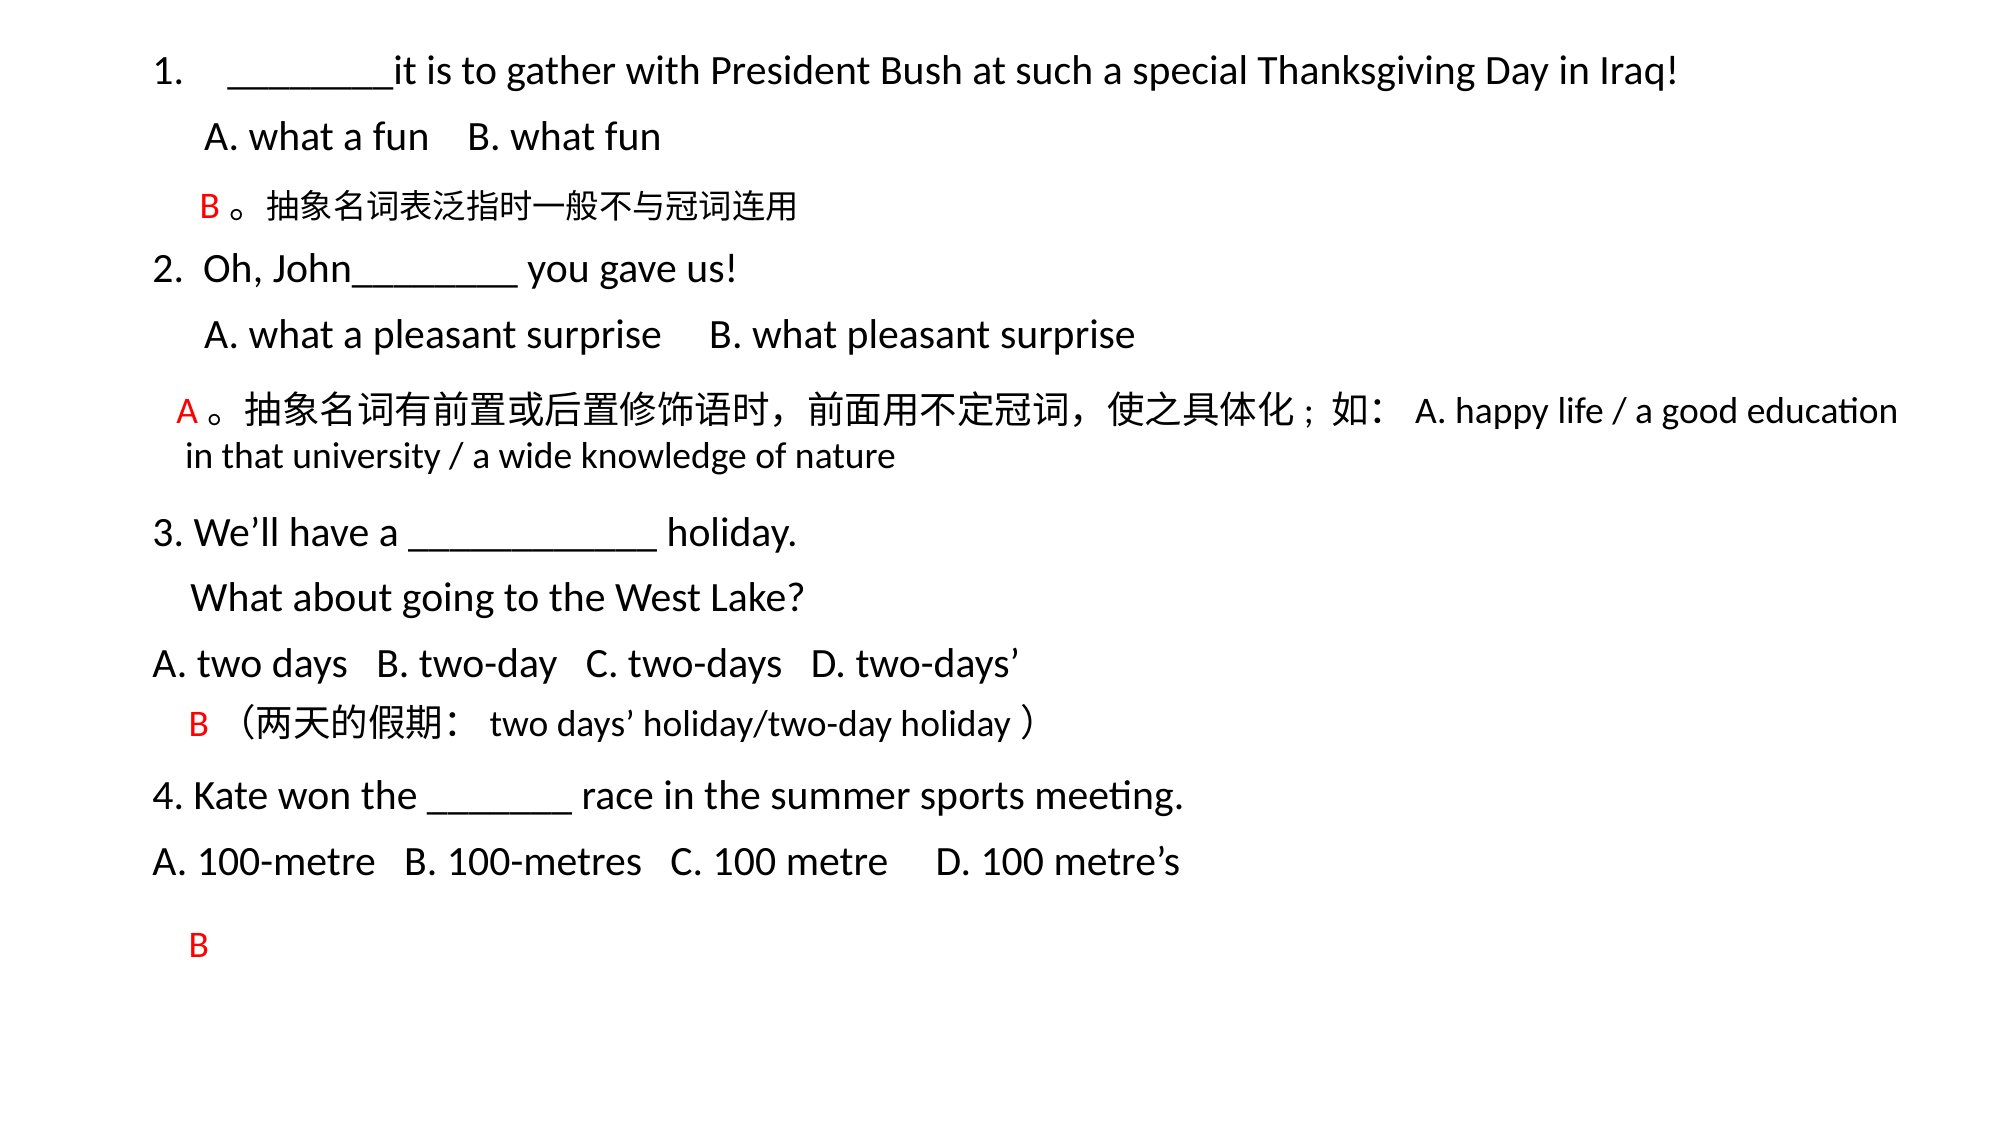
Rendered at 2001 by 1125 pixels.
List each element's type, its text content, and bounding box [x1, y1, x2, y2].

text_box B（两天的假期：two days’ holiday/two-day holiday） [165, 691, 1132, 752]
text_box B [165, 912, 225, 973]
text_box B。抽象名词表泛指时一般不与冠词连用 [176, 173, 814, 234]
list ________it is to gather with President Bush at such a special Thanksgiving Day in Iraq! A. what a fun B. what fun 2. Oh, John________ you gave us! A. what a pleasant surprise B. what pleasant surprise 3. We’ll have a ____________ holiday. What about going to the West Lake? A. two days B. two-day C. two-days D. two-days’ 4. Kate won the _______ race in the summer sports meeting. A. 100-metre B. 100-metres C. 100 metre D. 100 metre’s [137, 41, 1863, 973]
text_box A。抽象名词有前置或后置修饰语时，前面用不定冠词，使之具体化; 如：A. happy life / a good education in that university / a wide knowledge of nature [161, 378, 1914, 484]
